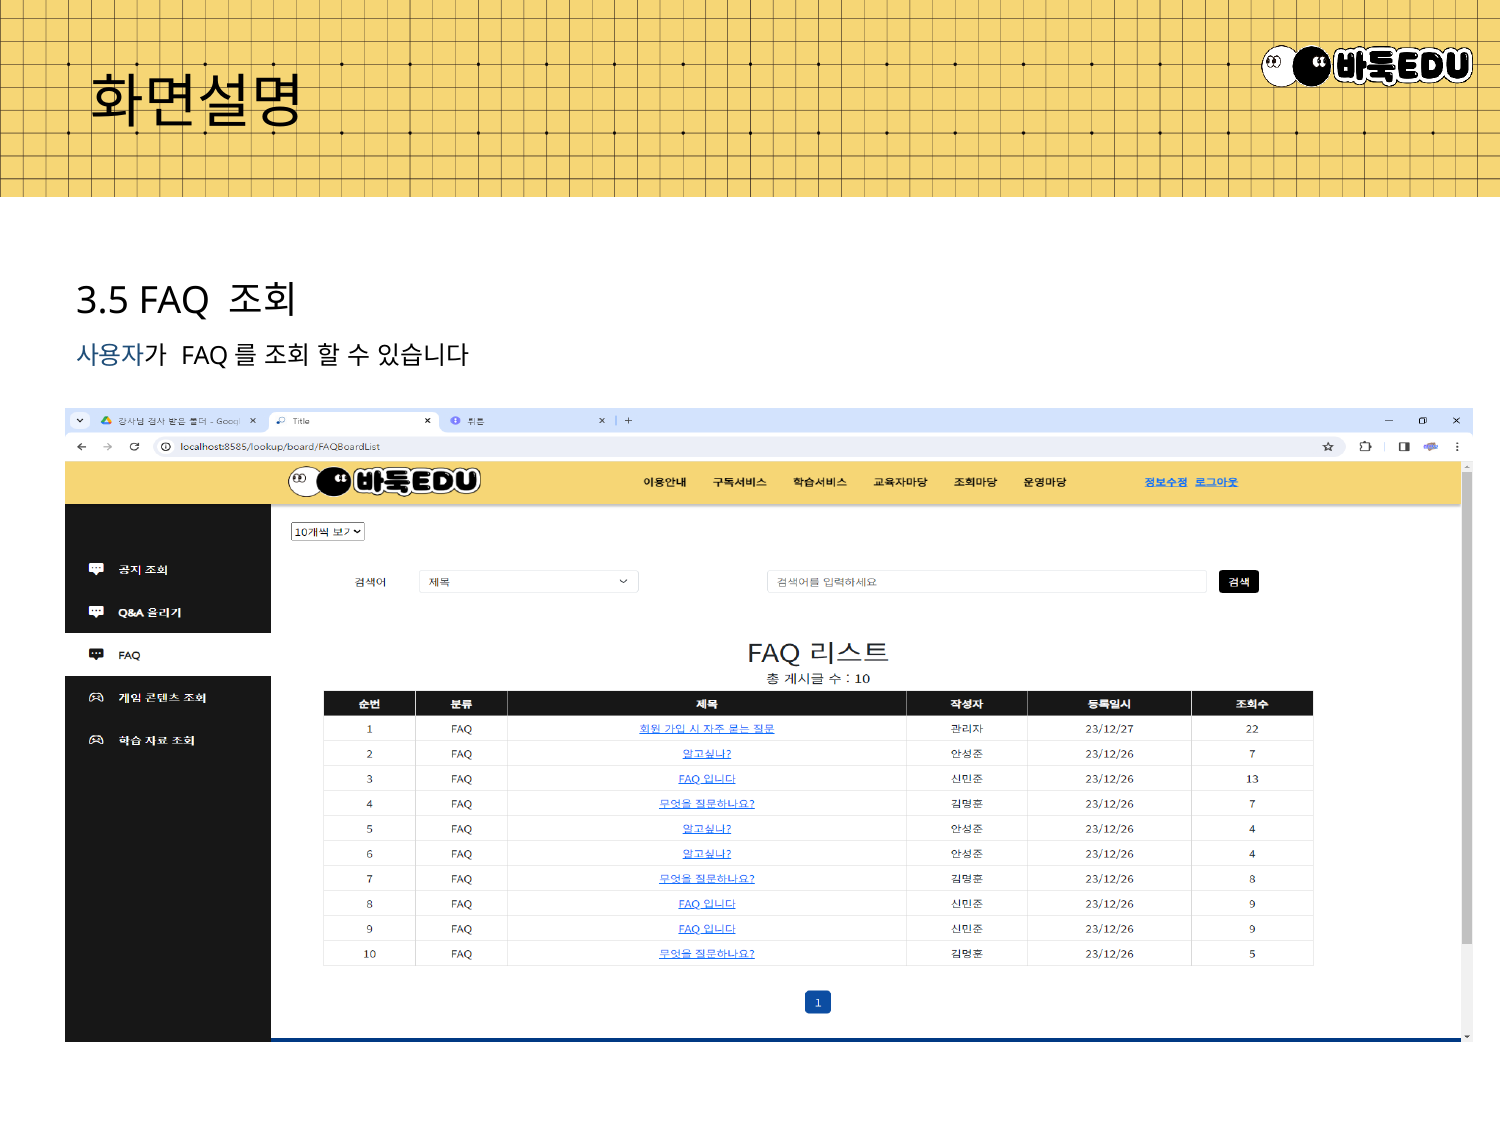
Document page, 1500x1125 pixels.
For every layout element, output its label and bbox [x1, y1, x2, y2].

text_box [65, 269, 1473, 1042]
text_box [0, 0, 1500, 197]
